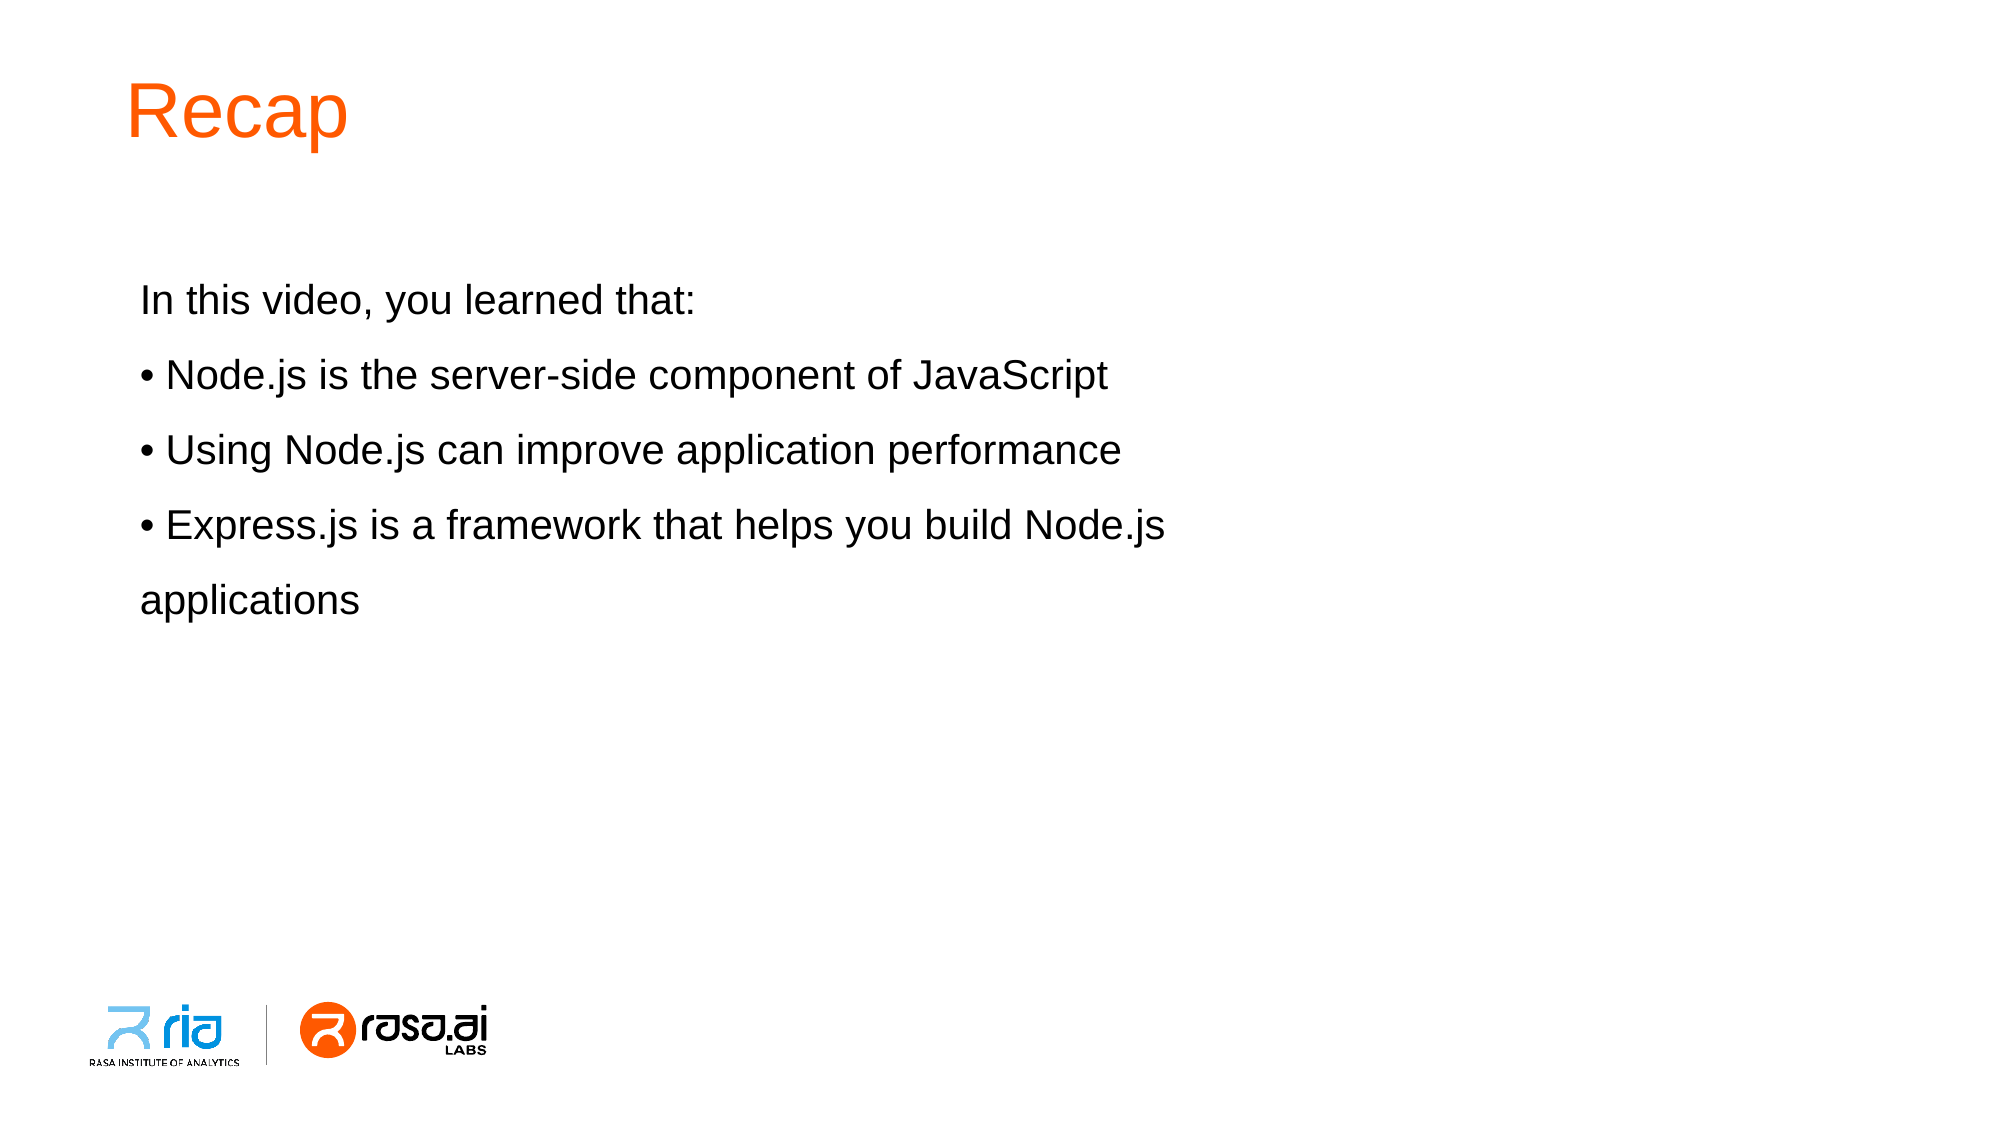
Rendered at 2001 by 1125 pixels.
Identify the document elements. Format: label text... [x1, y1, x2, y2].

title Recap [125, 59, 1791, 154]
picture [78, 992, 250, 1078]
text_box In this video, you learned that: • Node.js is the server-side component of JavaScript • Using Node.js can improve application performance • Express.js is a framework that helps you build Node.js applications [124, 240, 1396, 631]
